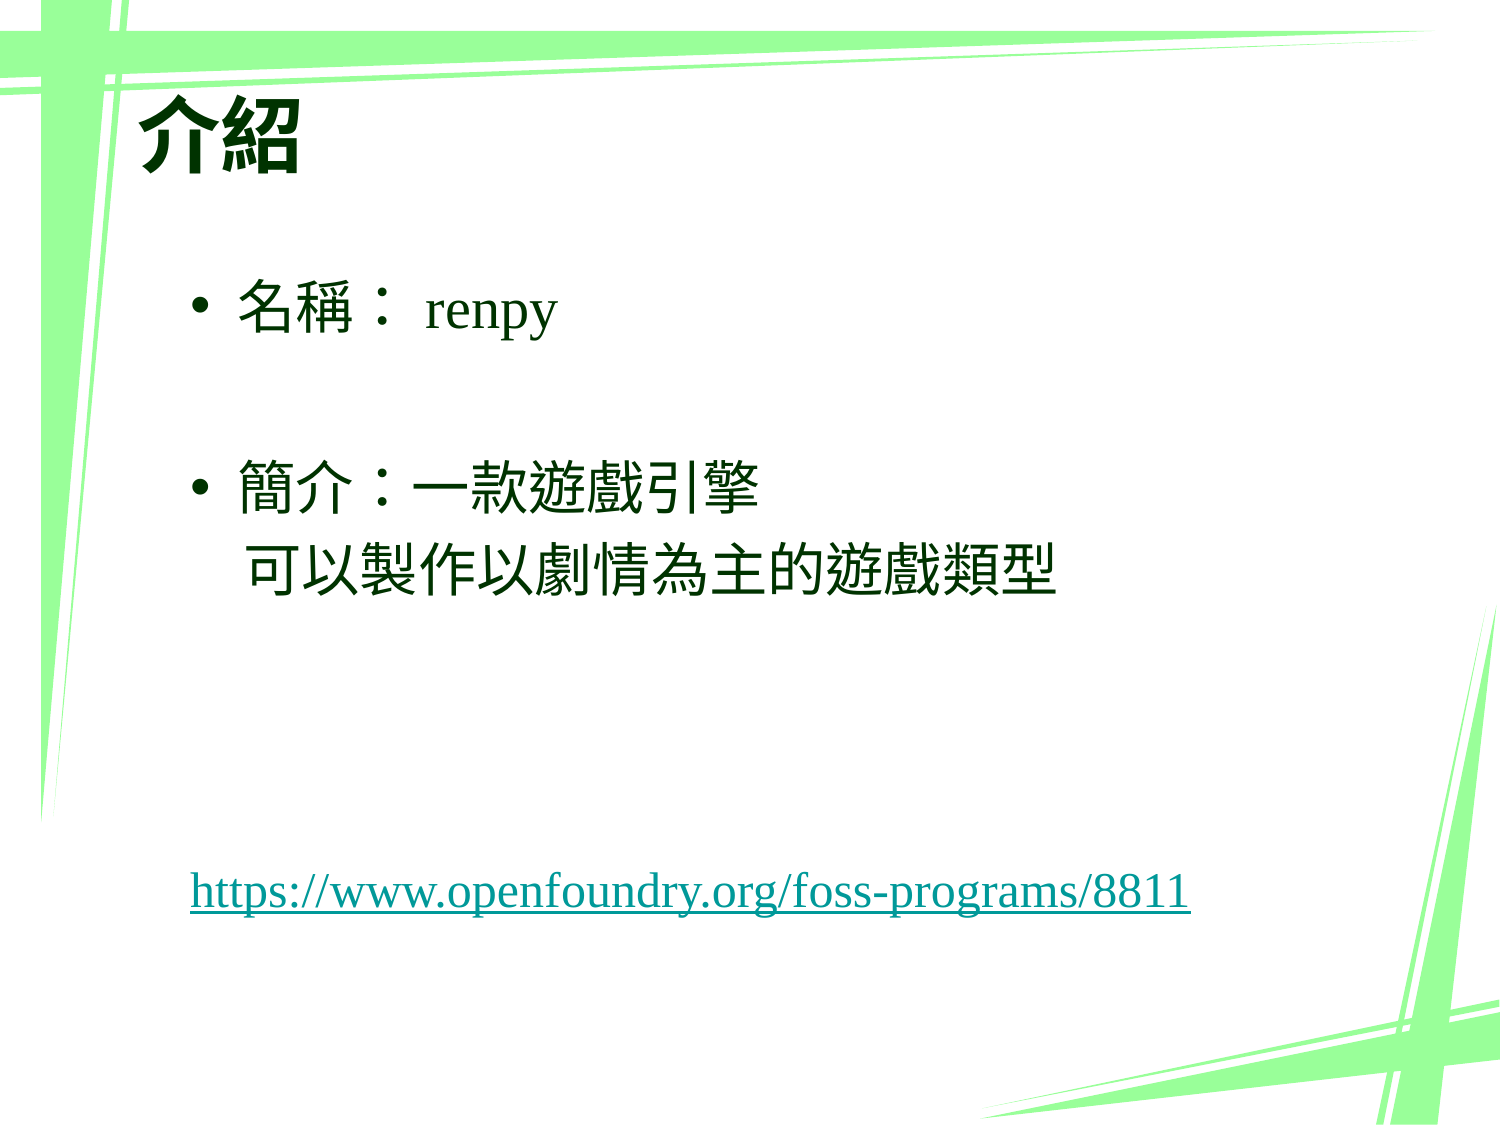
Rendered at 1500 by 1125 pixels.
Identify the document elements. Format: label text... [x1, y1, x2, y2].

list 名稱：renpy 簡介：一款遊戲引擎 可以製作以劇情為主的遊戲類型 https://www.openfoundry.org/foss-programs/8811 [100, 262, 1425, 1005]
text_box 介紹 [0, 0, 443, 268]
